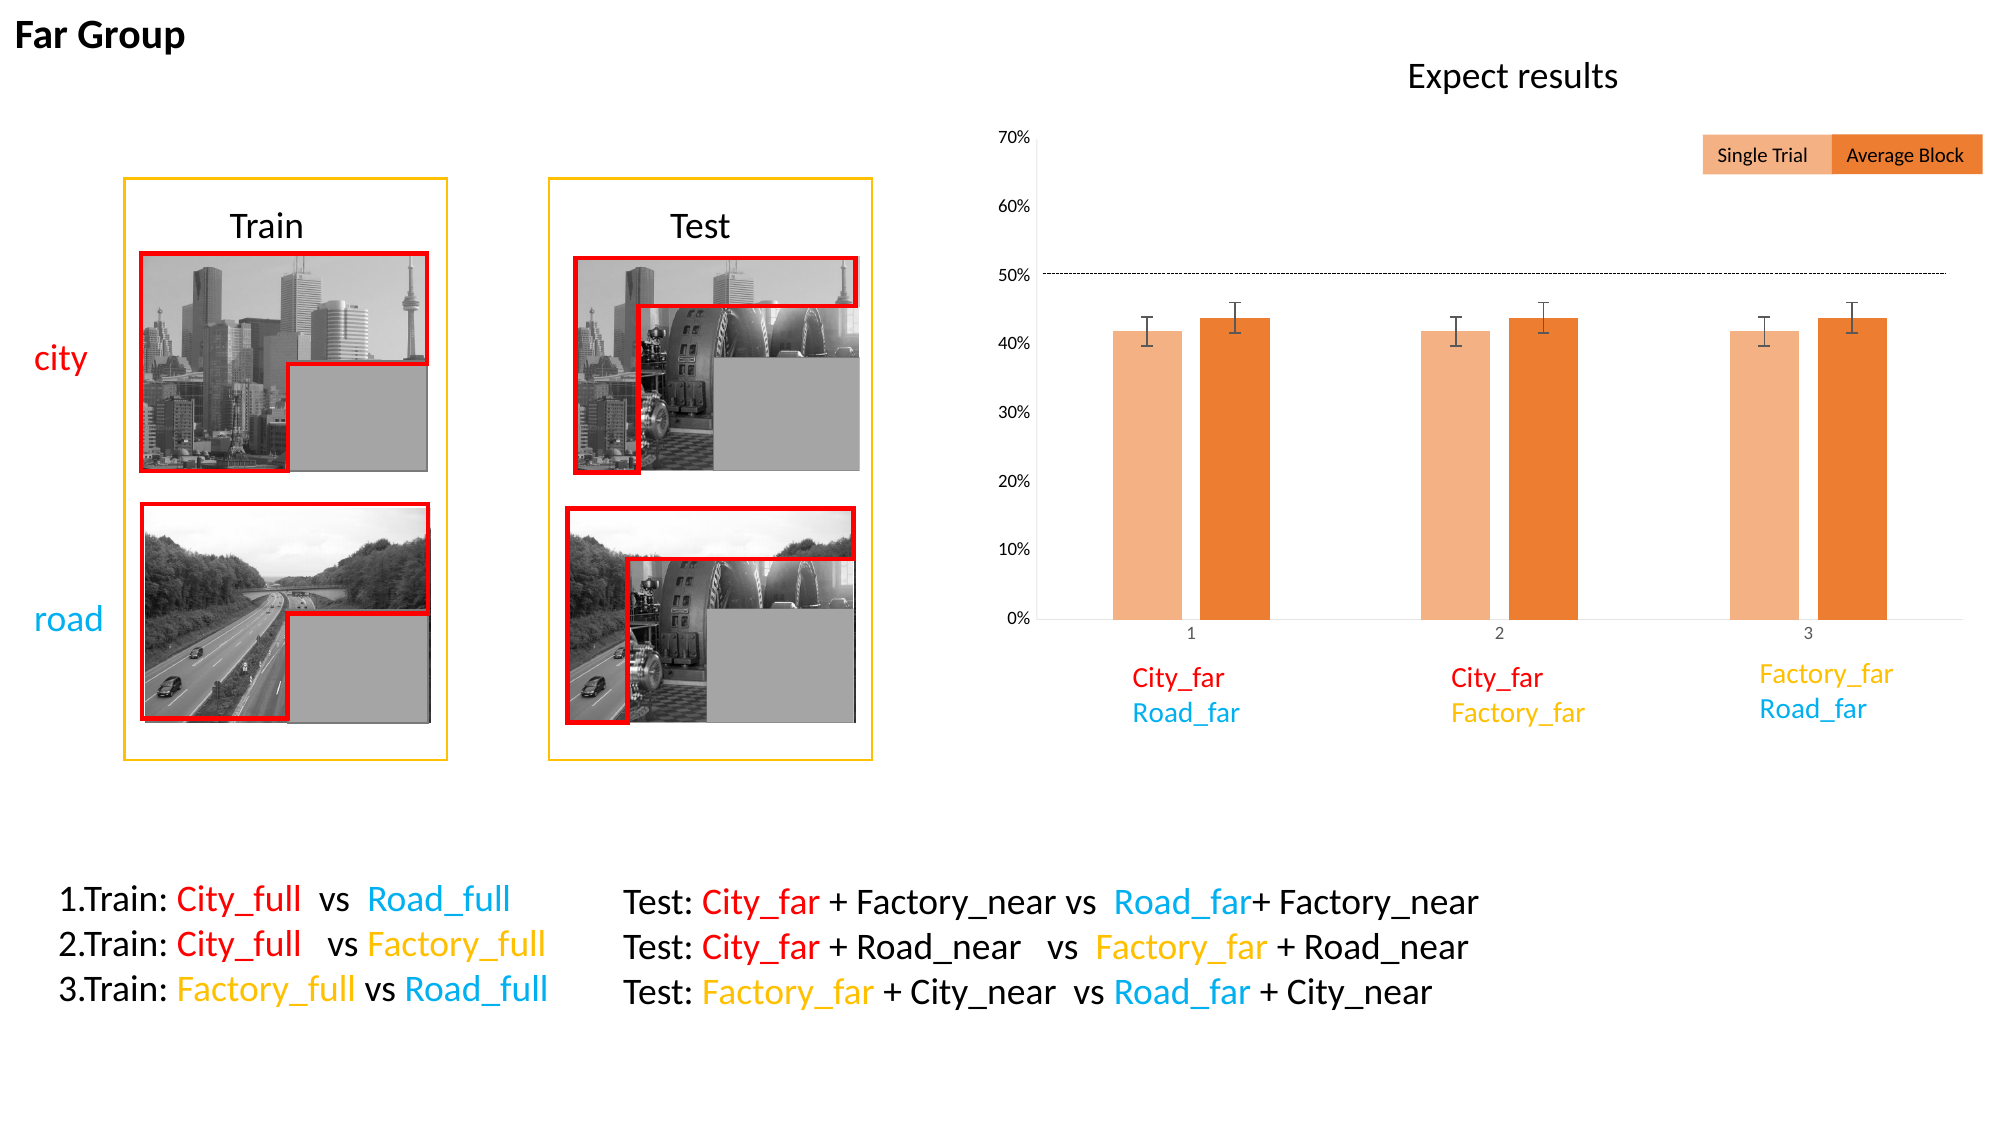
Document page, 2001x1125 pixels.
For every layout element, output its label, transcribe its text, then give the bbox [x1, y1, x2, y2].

text_box road [19, 586, 125, 647]
text_box 1.Train: City_full vs Road_full 2.Train: City_full vs Factory_full 3.Train: Factory_full vs Road_full [43, 866, 609, 1017]
text_box city [19, 325, 108, 386]
text_box Far Group [0, 0, 368, 65]
text_box [140, 253, 428, 365]
picture [140, 256, 427, 471]
text_box Factory_far Road_far [1744, 656, 1910, 732]
text_box Test: City_far + Factory_near vs Road_far+ Factory_near Test: City_far + Road_near vs Factory_far + Road_near Test: Factory_far + City_near vs Road_far + City_near [608, 869, 1749, 1019]
text_box Expect results [1392, 43, 1666, 104]
text_box [141, 503, 429, 720]
text_box City_far Factory_far [1436, 656, 1623, 736]
text_box [123, 177, 448, 761]
picture [573, 256, 860, 471]
chart [977, 119, 1983, 656]
text_box City_far Road_far [1117, 656, 1283, 736]
text_box [548, 177, 873, 761]
picture [569, 508, 856, 723]
picture [145, 508, 431, 723]
